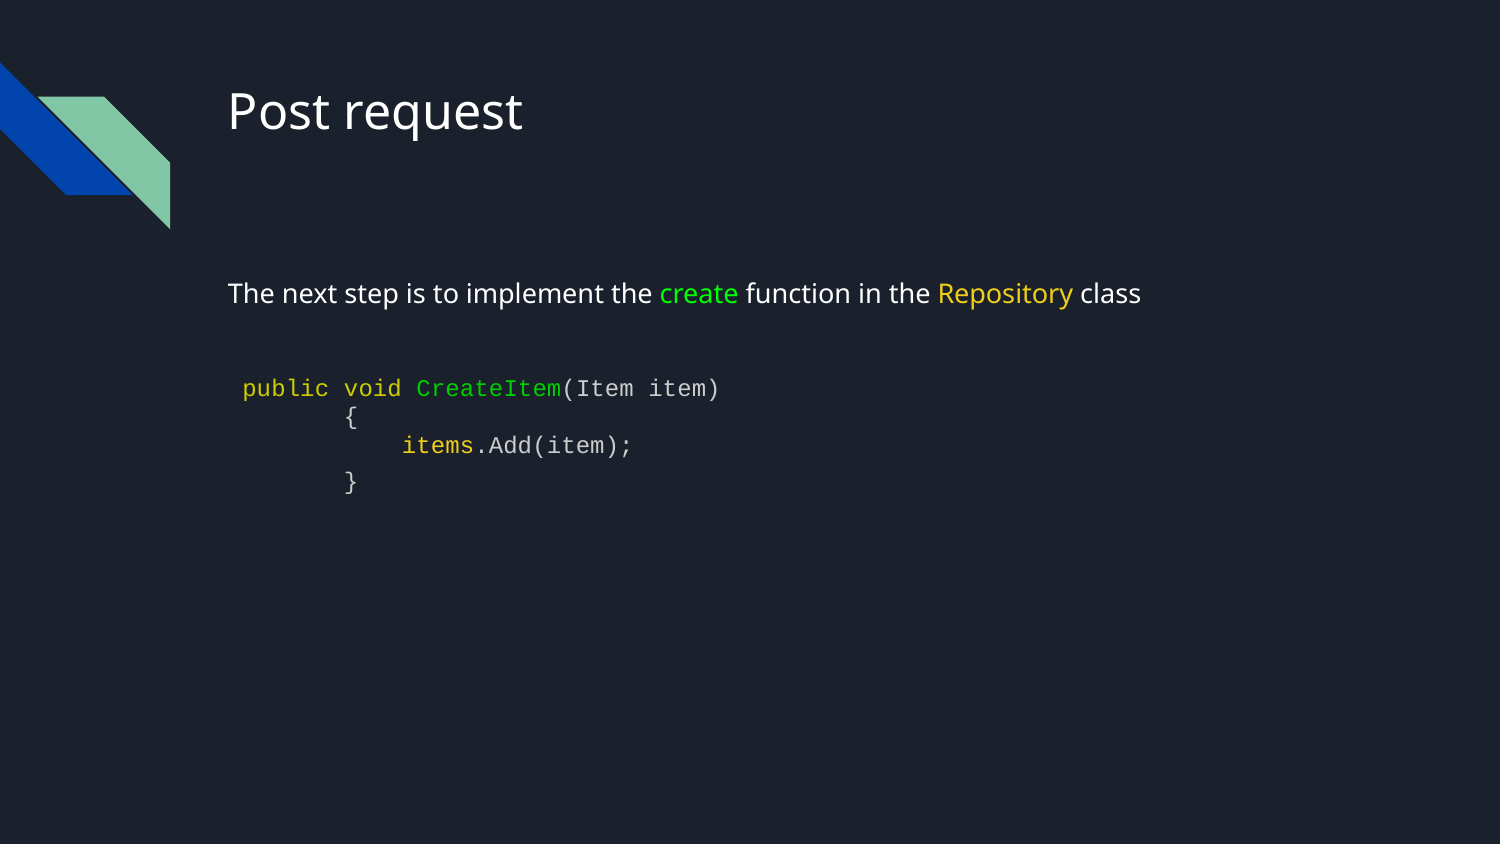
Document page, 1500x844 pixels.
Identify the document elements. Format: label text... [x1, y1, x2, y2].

text_box public void CreateItem(Item item) { items.Add(item); } [212, 357, 1178, 510]
title Post request [212, 64, 1368, 215]
list The next step is to implement the create function in the Repository class [212, 257, 1368, 341]
